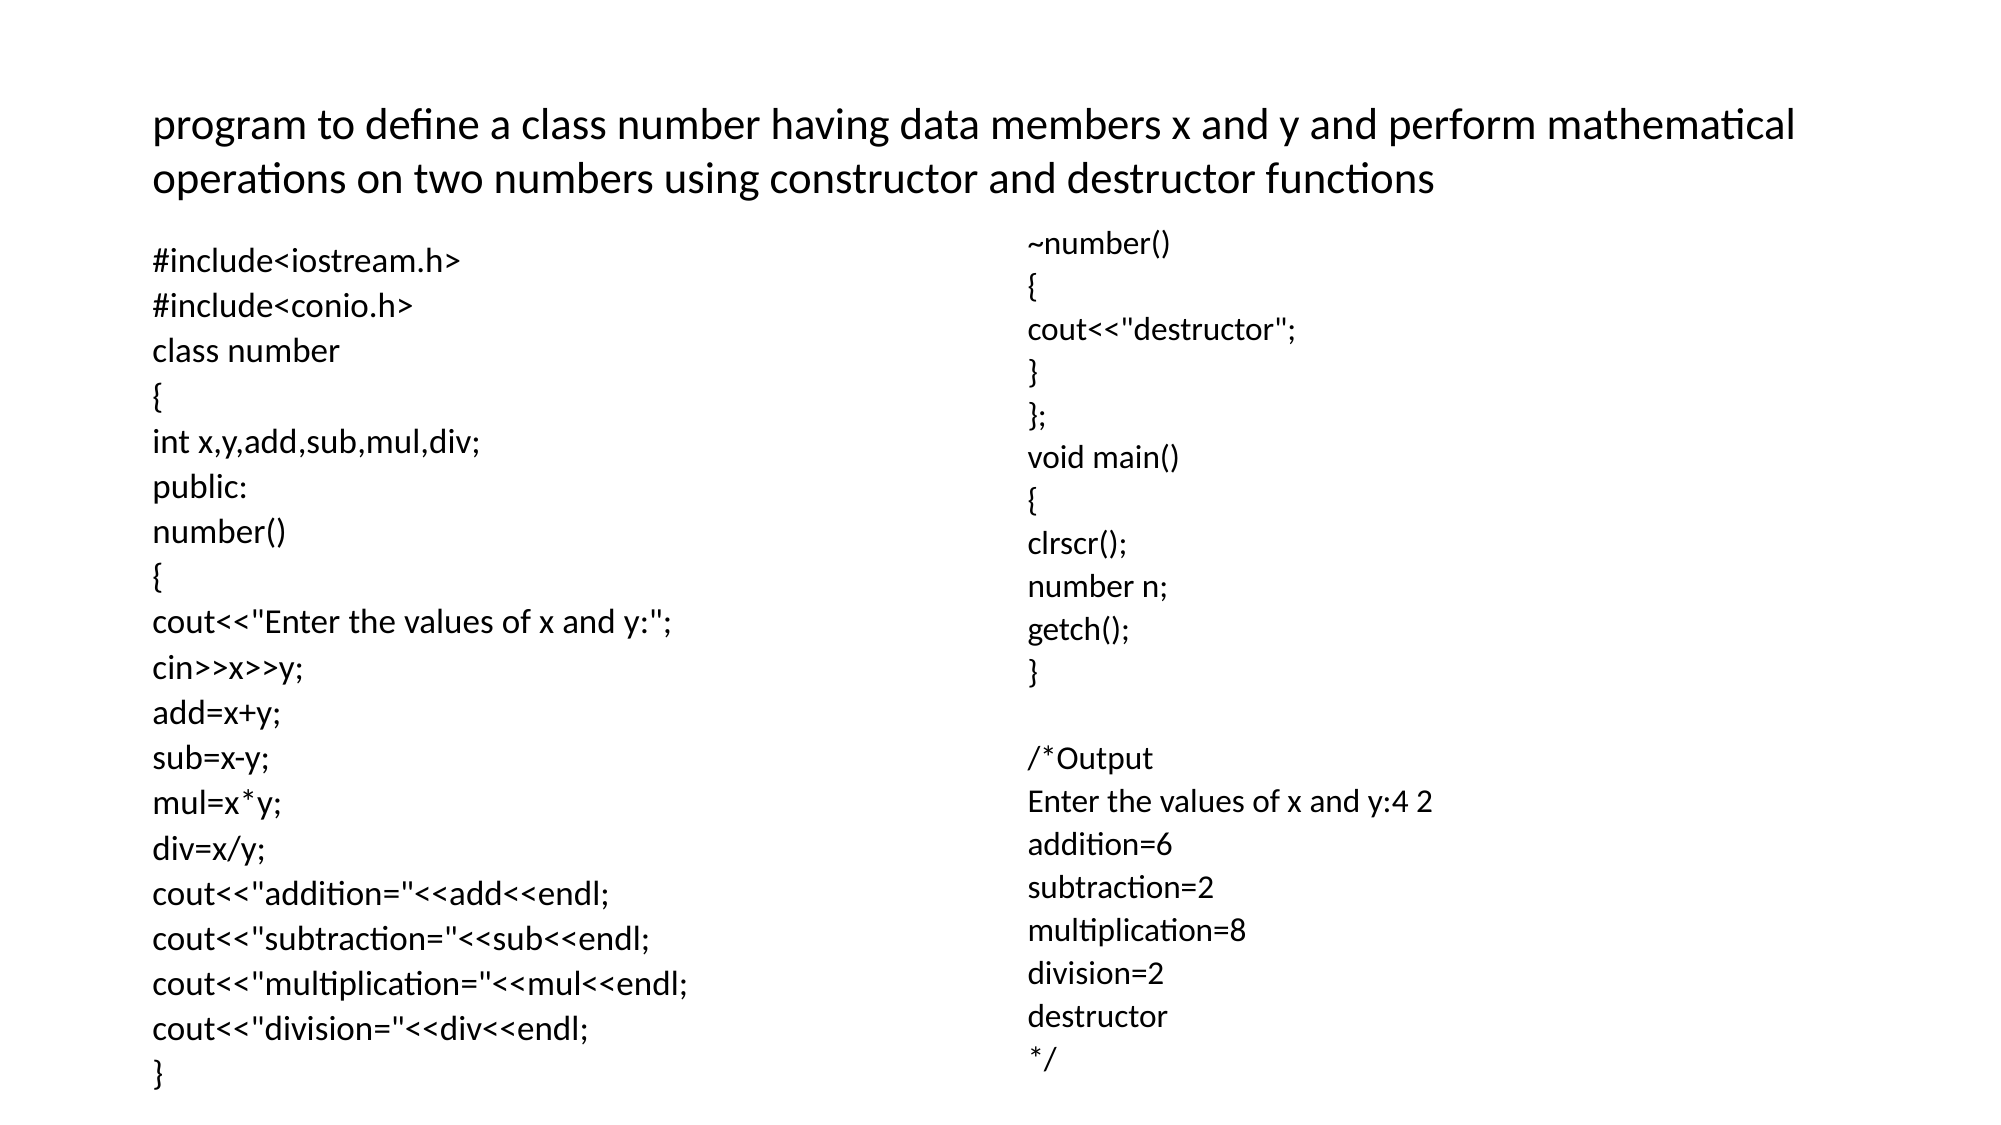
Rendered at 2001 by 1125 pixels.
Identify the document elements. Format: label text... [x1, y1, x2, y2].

title program to define a class number having data members x and y and perform mathematical operations on two numbers using constructor and destructor functions [137, 33, 1863, 214]
list ~number() { cout<<"destructor"; } }; void main() { clrscr(); number n; getch(); } /*Output Enter the values of x and y:4 2 addition=6 subtraction=2 multiplication=8 division=2 destructor */ [1012, 213, 1863, 1095]
list #include<iostream.h> #include<conio.h> class number { int x,y,add,sub,mul,div; public: number() { cout<<"Enter the values of x and y:"; cin>>x>>y; add=x+y; sub=x-y; mul=x*y; div=x/y; cout<<"addition="<<add<<endl; cout<<"subtraction="<<sub<<endl; cout<<"multiplication="<<mul<<endl; cout<<"division="<<div<<endl; } [137, 230, 988, 1111]
